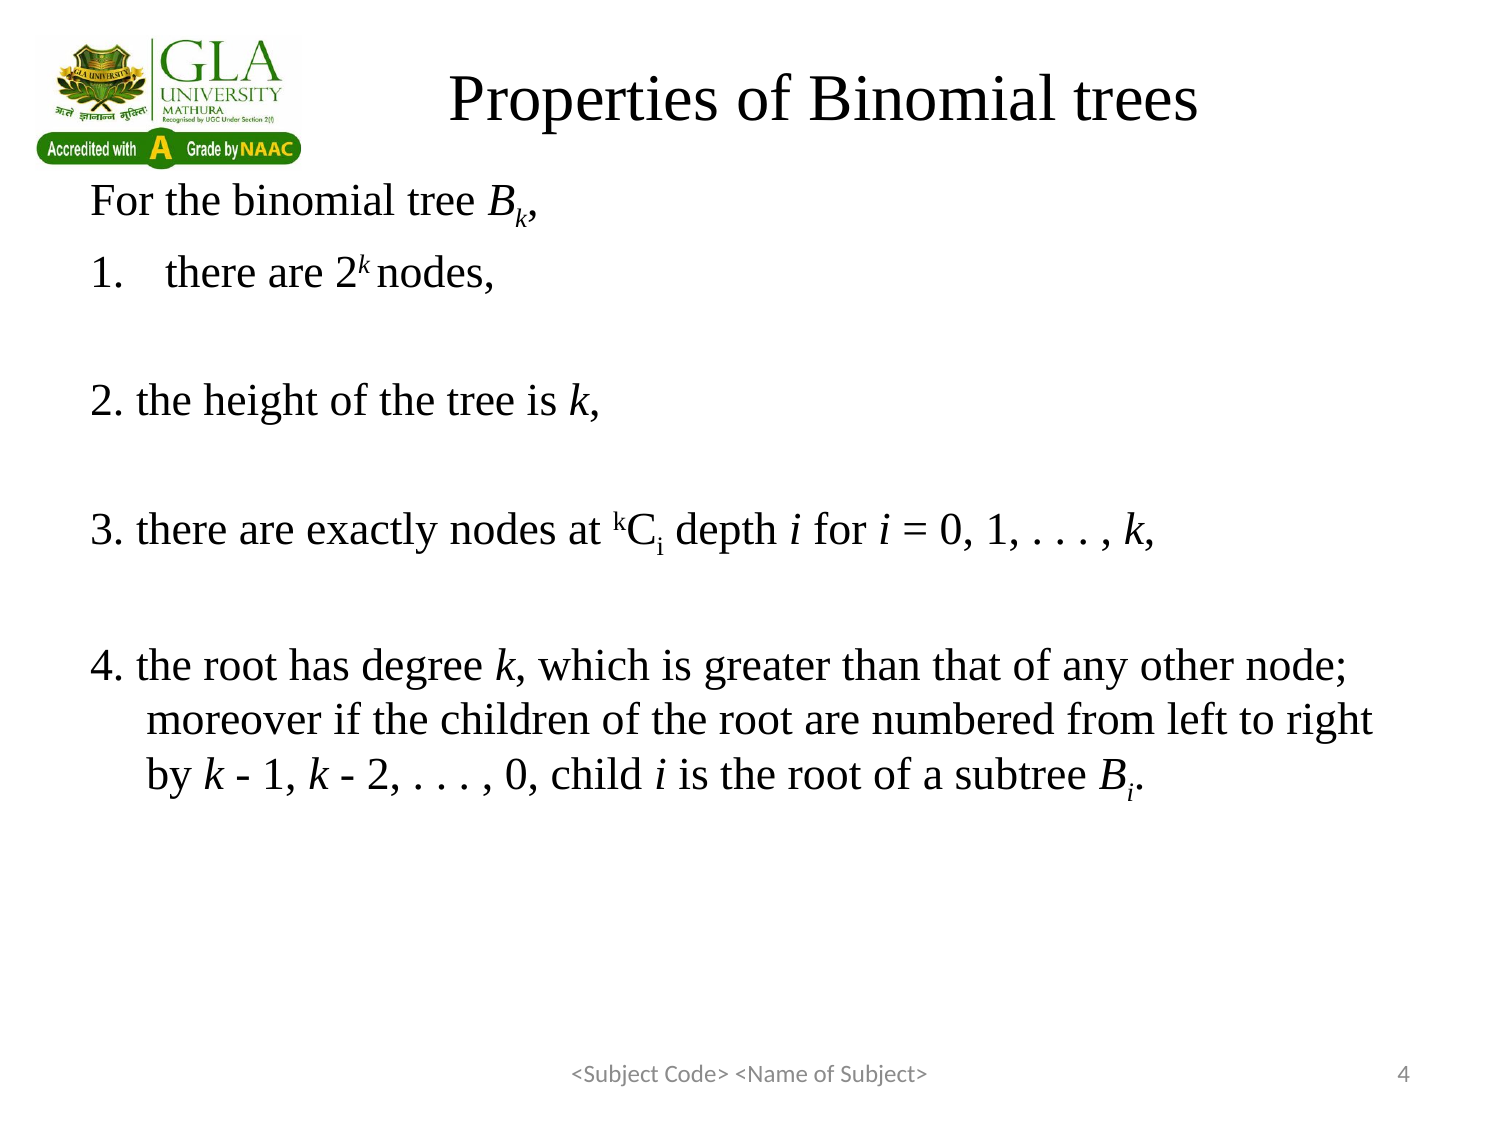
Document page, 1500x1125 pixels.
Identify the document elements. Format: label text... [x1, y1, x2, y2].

list For the binomial tree Bk, there are 2k nodes, 2. the height of the tree is k, 3. there are exactly nodes at kCi depth i for i = 0, 1, . . . , k, 4. the root has degree k, which is greater than that of any other node; moreover if the children of the root are numbered from left to right by k - 1, k - 2, . . . , 0, child i is the root of a subtree Bi. [75, 162, 1425, 1088]
title Properties of Binomial trees [150, 0, 1500, 188]
picture [34, 34, 302, 172]
footer <Subject Code> <Name of Subject> [512, 1042, 988, 1103]
slide_number 4 [1074, 1042, 1425, 1103]
